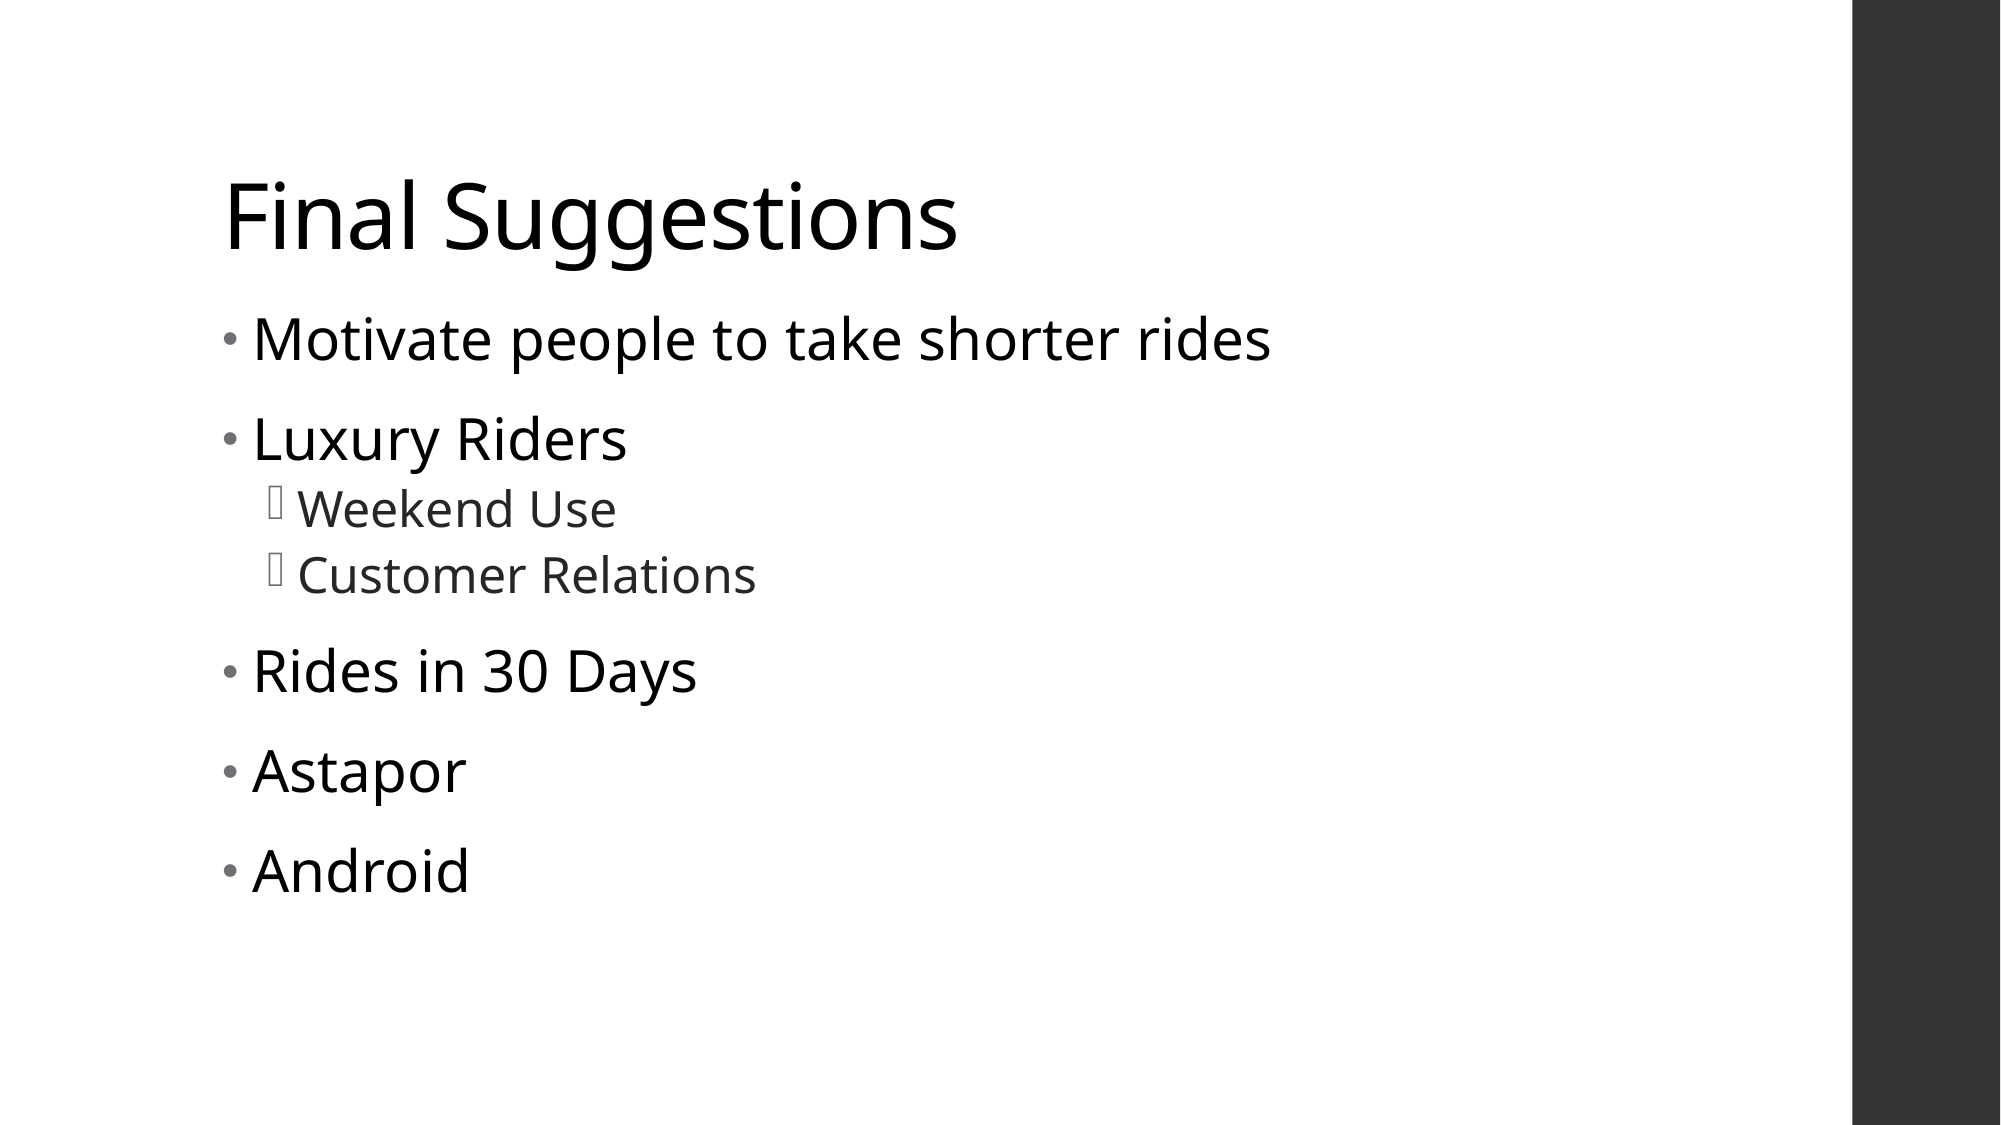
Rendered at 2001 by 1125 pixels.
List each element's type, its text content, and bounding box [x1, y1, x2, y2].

list Motivate people to take shorter rides Luxury Riders Weekend Use Customer Relations Rides in 30 Days Astapor Android [206, 299, 1617, 1014]
title Final Suggestions [206, 60, 1797, 278]
